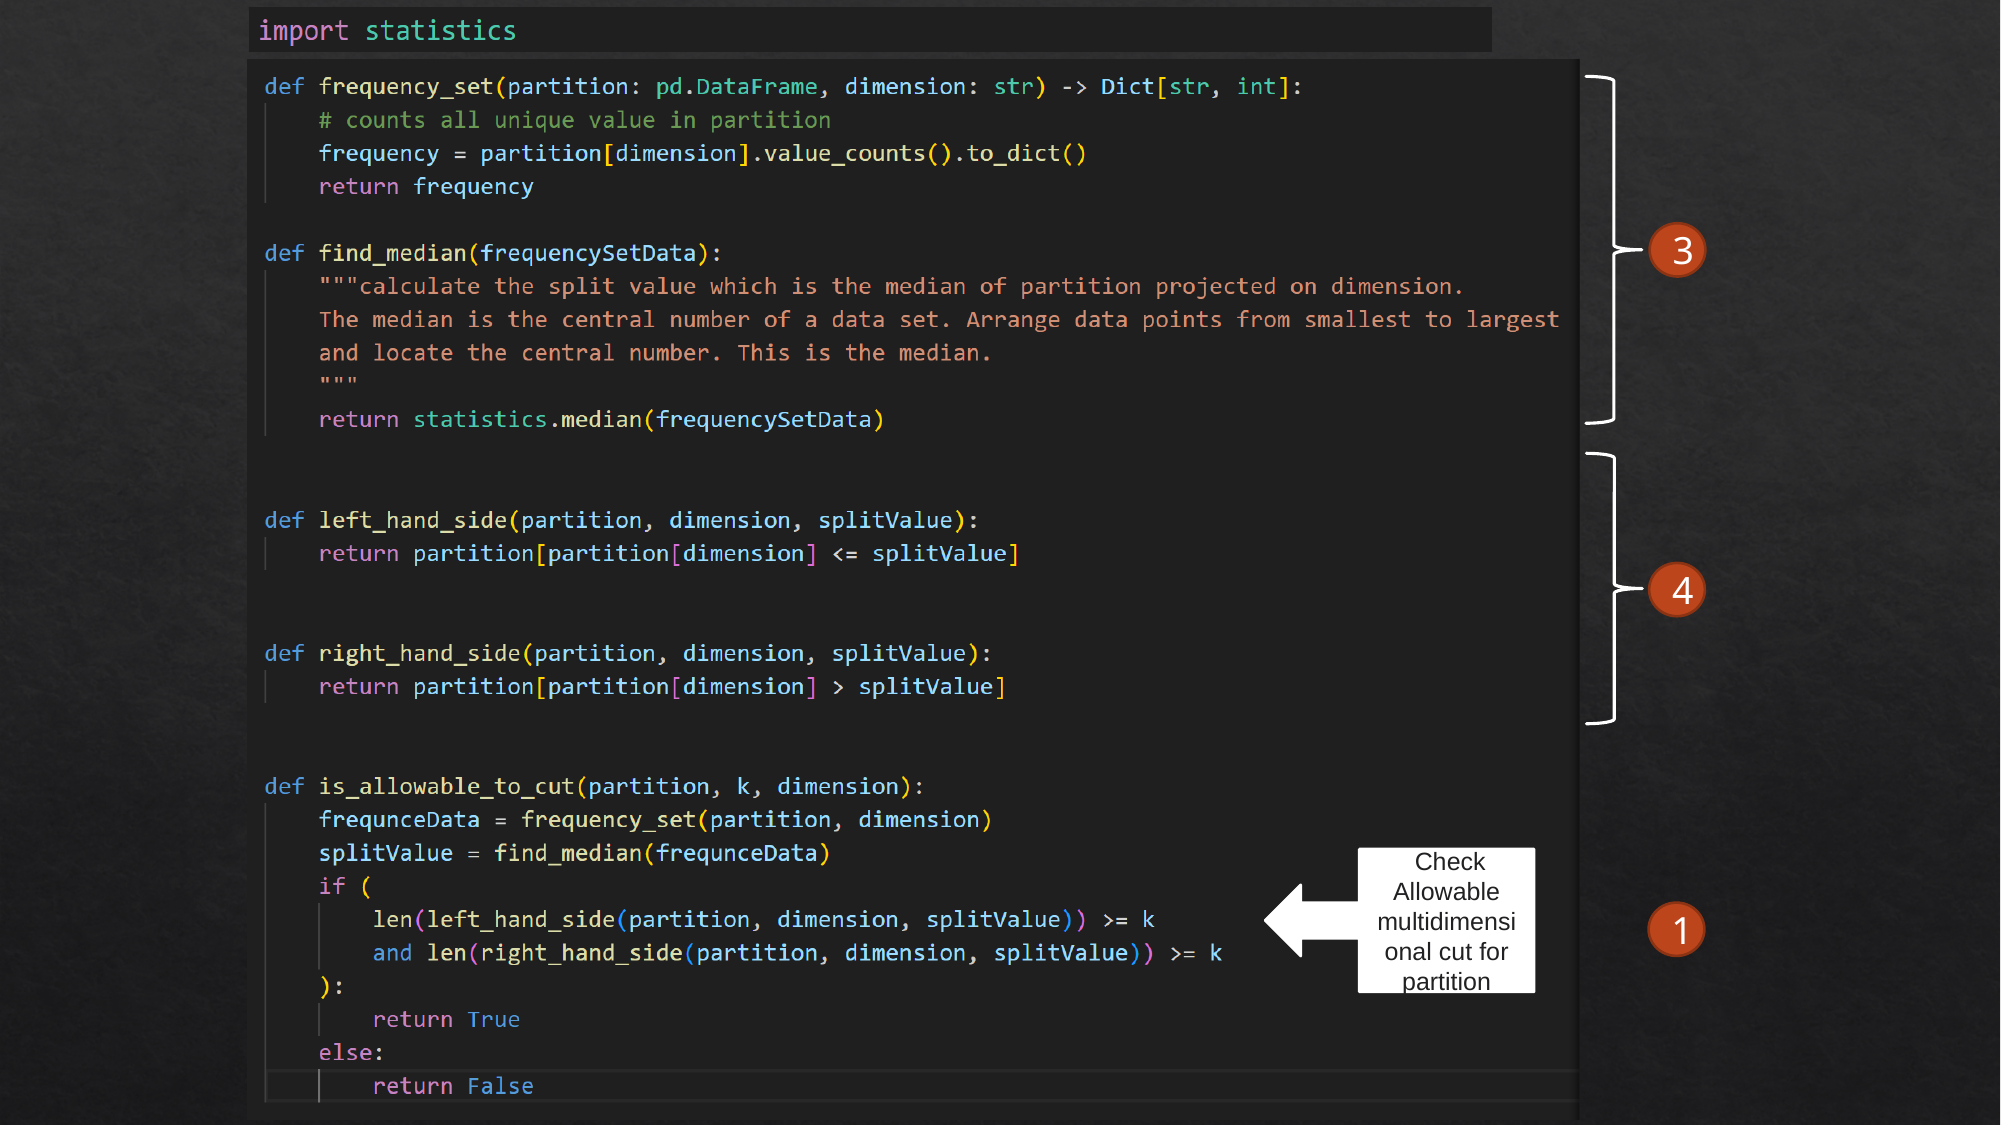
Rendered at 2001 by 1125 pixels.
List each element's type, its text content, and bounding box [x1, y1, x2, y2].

text_box 1 [1647, 901, 1706, 958]
picture [246, 59, 1580, 1120]
text_box 3 [1648, 221, 1707, 278]
picture [249, 6, 1492, 52]
text_box [1587, 452, 1643, 725]
text_box 4 [1647, 561, 1707, 618]
text_box [1587, 75, 1643, 425]
